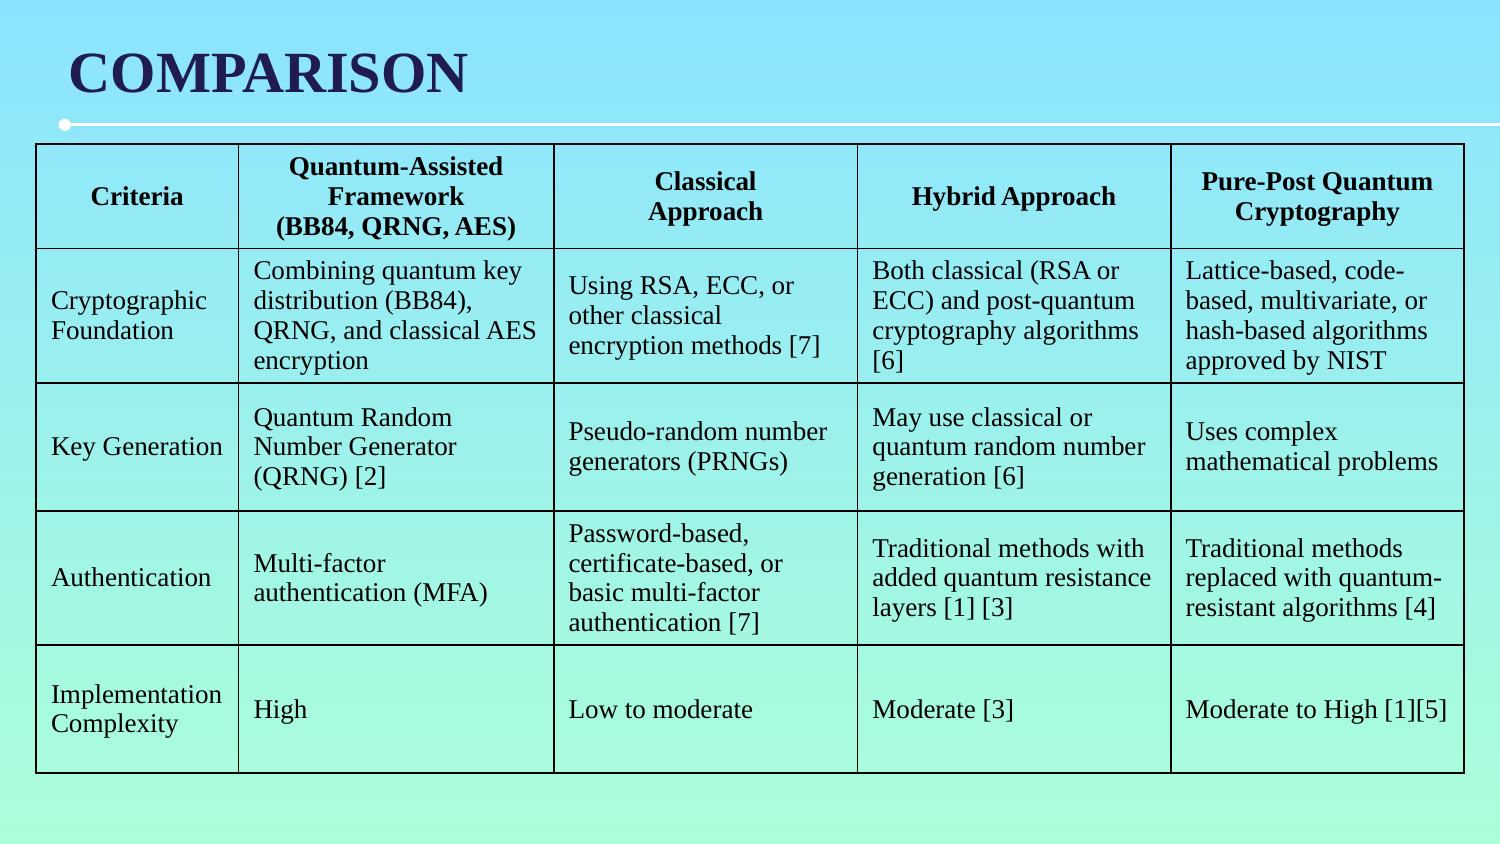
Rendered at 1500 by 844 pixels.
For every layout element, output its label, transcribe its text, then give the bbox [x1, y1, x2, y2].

table_header Criteria [37, 145, 238, 248]
table_cell Traditional methods replaced with quantum-resistant algorithms [4] [1172, 512, 1463, 644]
table_cell High [239, 646, 553, 772]
table_cell Traditional methods with added quantum resistance layers [1] [3] [858, 512, 1170, 644]
table_cell Key Generation [37, 384, 238, 510]
table_header Classical Approach [555, 145, 857, 248]
table_cell Moderate to High [1][5] [1172, 646, 1463, 772]
table_cell Pseudo-random number generators (PRNGs) [555, 384, 857, 510]
table_cell Lattice-based, code-based, multivariate, or hash-based algorithms approved by NIST [1172, 249, 1463, 382]
table_cell Using RSA, ECC, or other classical encryption methods [7] [555, 249, 857, 382]
table_cell Combining quantum key distribution (BB84), QRNG, and classical AES encryption [239, 249, 553, 382]
table_header Pure-Post Quantum Cryptography [1172, 145, 1463, 248]
table_cell Password-based, certificate-based, or basic multi-factor authentication [7] [555, 512, 857, 644]
table_cell Both classical (RSA or ECC) and post-quantum cryptography algorithms [6] [858, 249, 1170, 382]
table_cell May use classical or quantum random number generation [6] [858, 384, 1170, 510]
table_cell Authentication [37, 512, 238, 644]
table_header Quantum-Assisted Framework (BB84, QRNG, AES) [239, 145, 553, 248]
table_cell Moderate [3] [858, 646, 1170, 772]
table_header Hybrid Approach [858, 145, 1170, 248]
table_cell Quantum Random Number Generator (QRNG) [2] [239, 384, 553, 510]
table_cell Implementation Complexity [37, 646, 238, 772]
title COMPARISON [53, 19, 1052, 108]
table_cell Multi-factor authentication (MFA) [239, 512, 553, 644]
table_cell Low to moderate [555, 646, 857, 772]
table_cell Uses complex mathematical problems [1172, 384, 1463, 510]
table_cell Cryptographic Foundation [37, 249, 238, 382]
